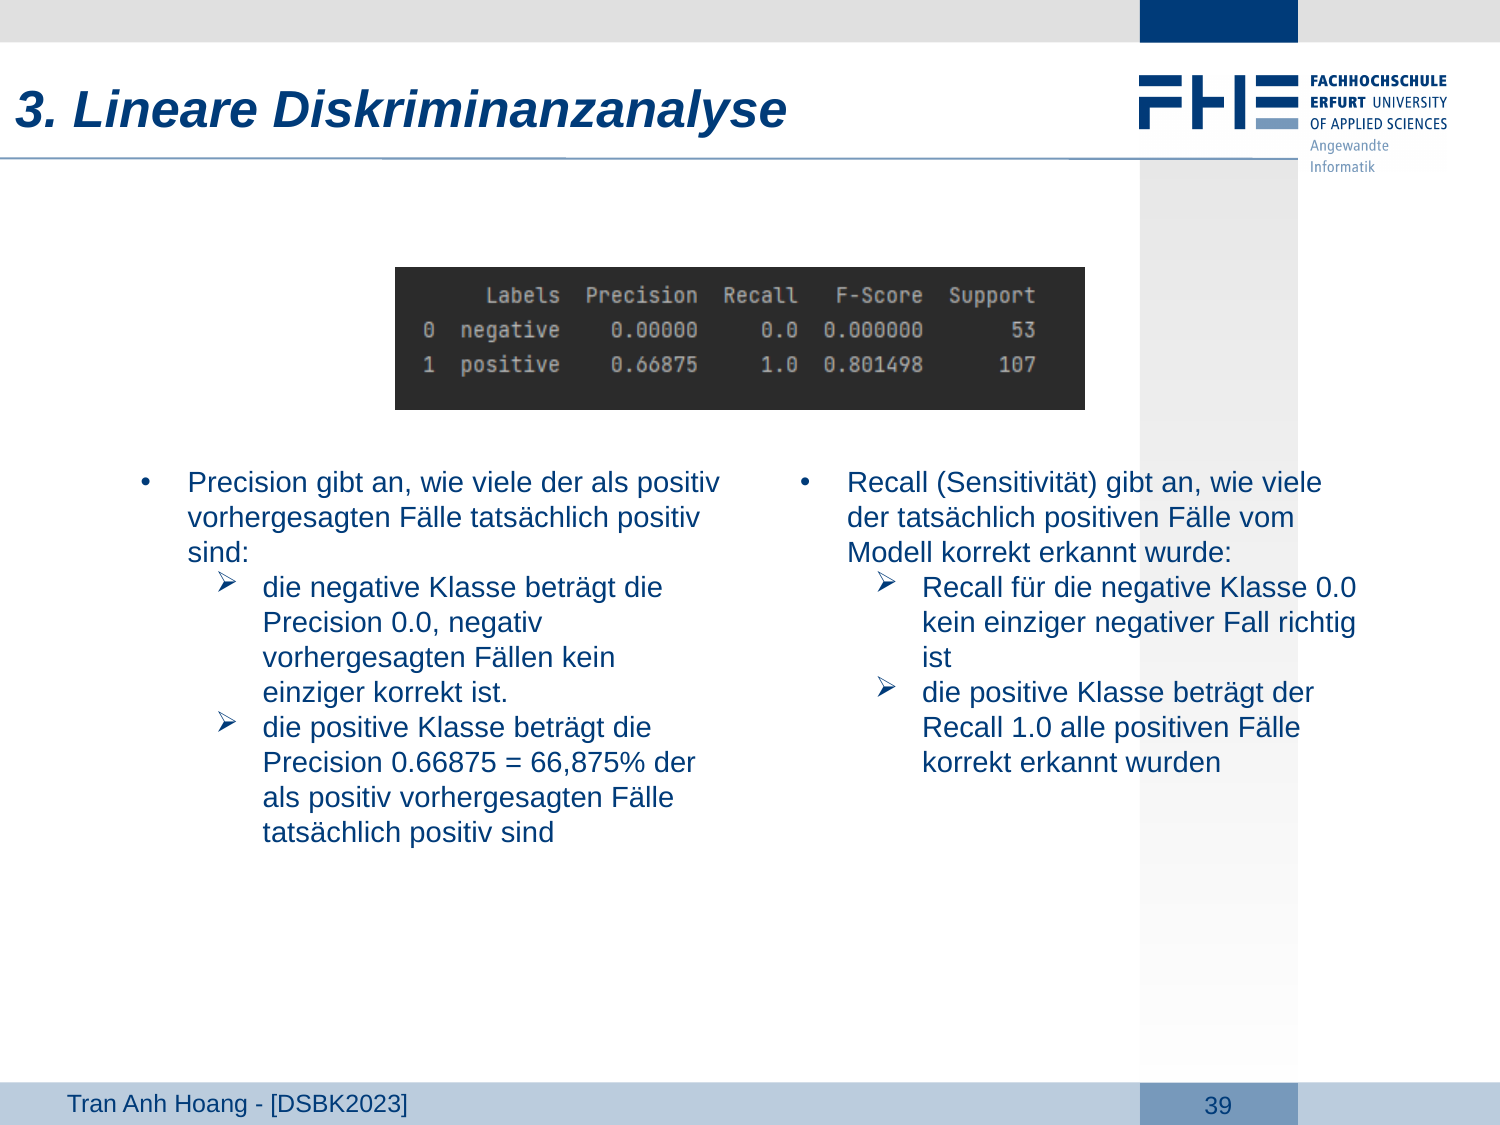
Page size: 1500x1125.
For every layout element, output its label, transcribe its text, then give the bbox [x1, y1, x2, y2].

title 3. Lineare Diskriminanzanalyse [0, 41, 1146, 171]
text_box Recall (Sensitivität) gibt an, wie viele der tatsächlich positiven Fälle vom Modell korrekt erkannt wurde: Recall für die negative Klasse 0.0 kein einziger negativer Fall richtig ist die positive Klasse beträgt der Recall 1.0 alle positiven Fälle korrekt erkannt wurden [785, 456, 1374, 786]
picture [1146, 75, 1447, 172]
picture [395, 267, 1085, 410]
text_box Precision gibt an, wie viele der als positiv vorhergesagten Fälle tatsächlich positiv sind: die negative Klasse beträgt die Precision 0.0, negativ vorhergesagten Fällen kein einziger korrekt ist. die positive Klasse beträgt die Precision 0.66875 = 66,875% der als positiv vorhergesagten Fälle tatsächlich positiv sind [125, 456, 741, 856]
